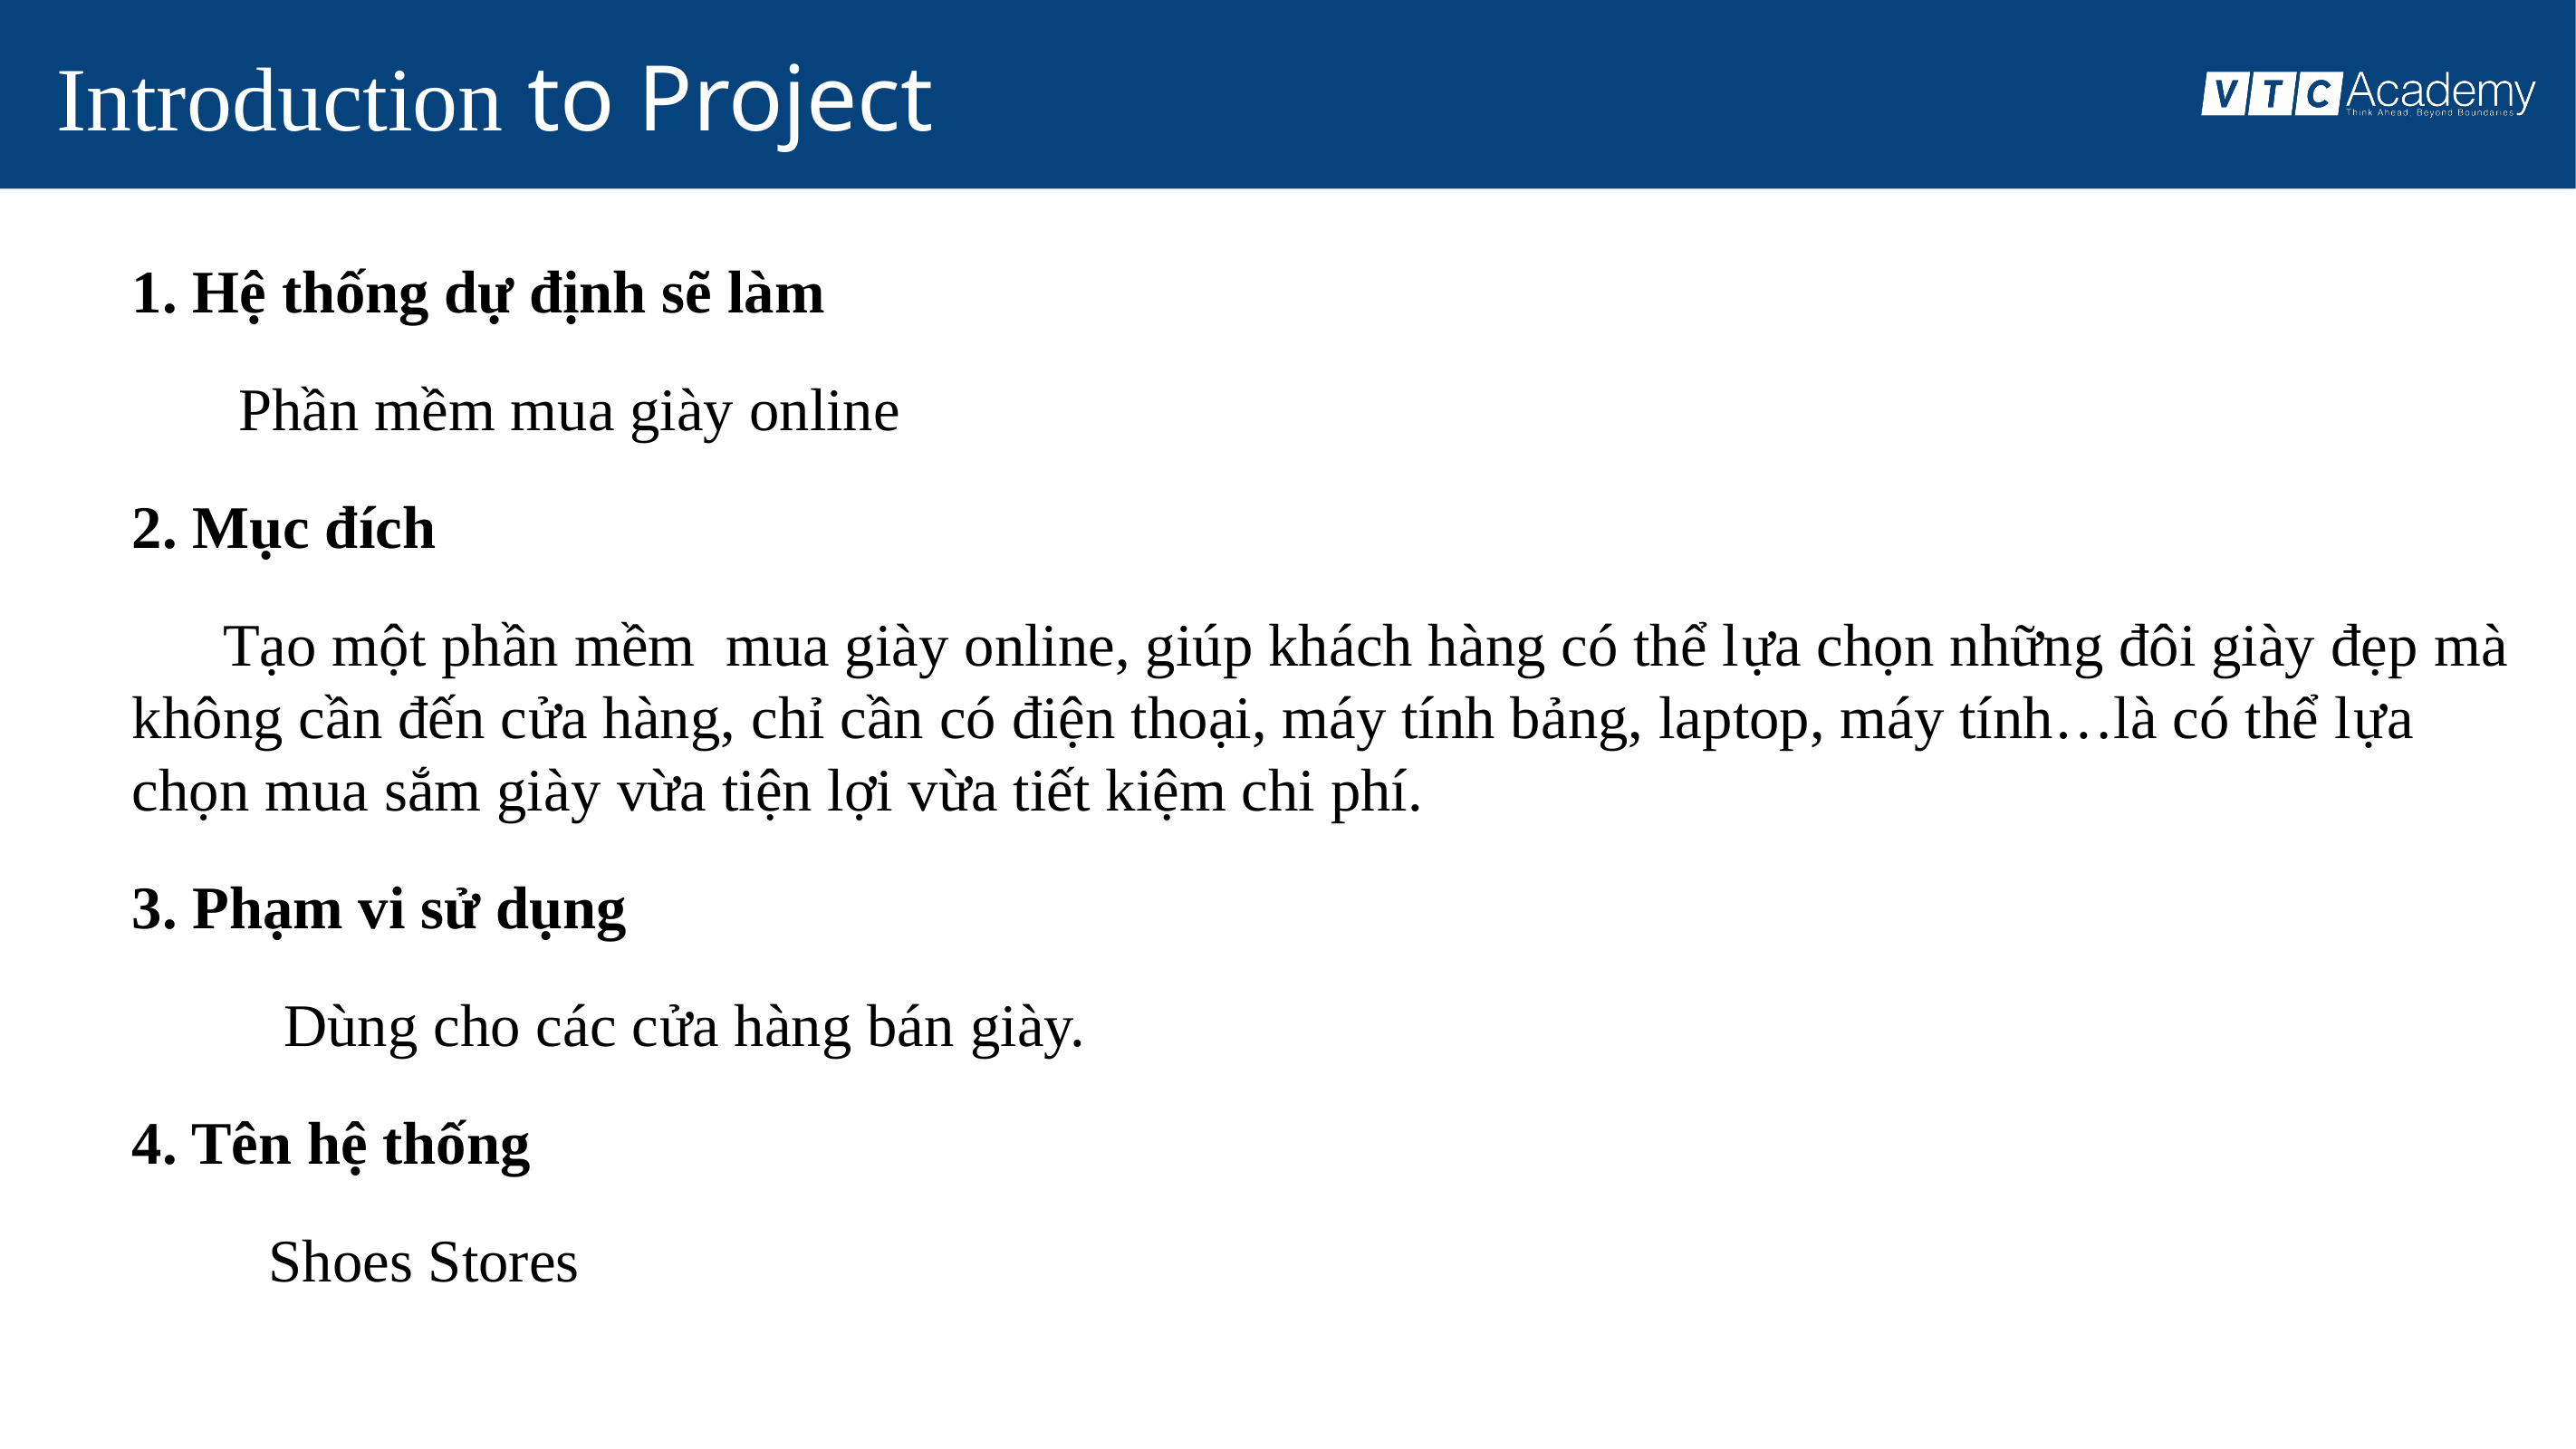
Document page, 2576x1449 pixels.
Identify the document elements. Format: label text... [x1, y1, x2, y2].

list 1. Hệ thống dự định sẽ làm Phần mềm mua giày online 2. Mục đích Tạo một phần mềm mua giày online, giúp khách hàng có thể lựa chọn những đôi giày đẹp mà không cần đến cửa hàng, chỉ cần có điện thoại, máy tính bảng, laptop, máy tính…là có thể lựa chọn mua sắm giày vừa tiện lợi vừa tiết kiệm chi phí. 3. Phạm vi sử dụng Dùng cho các cửa hàng bán giày. 4. Tên hệ thống Shoes Stores [56, 245, 2520, 1396]
text_box Introduction to Project [0, 0, 2576, 189]
picture [2188, 61, 2548, 128]
